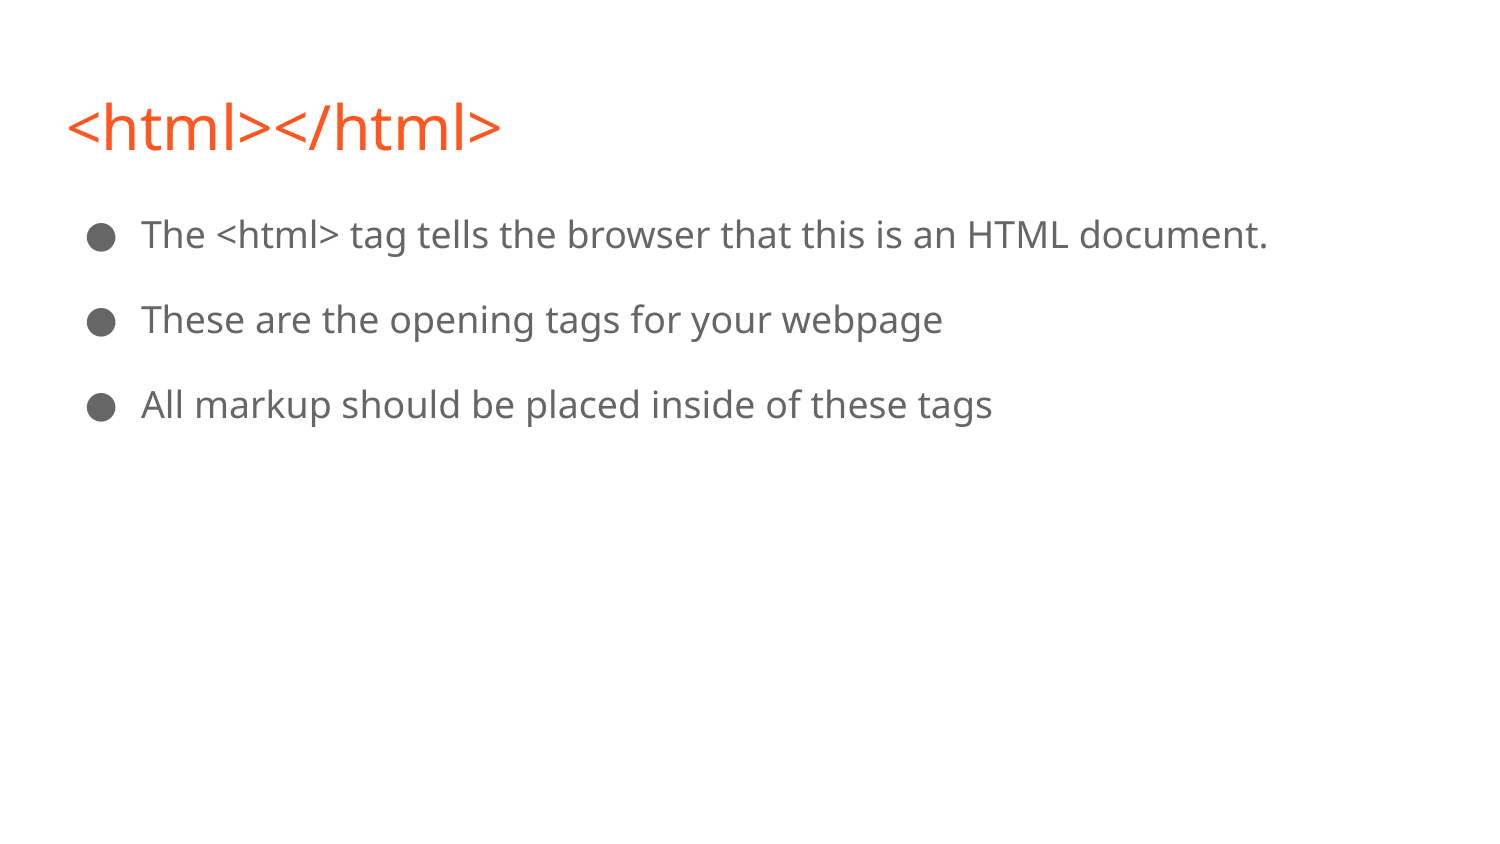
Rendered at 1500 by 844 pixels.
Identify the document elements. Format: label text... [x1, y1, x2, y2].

title <html></html> [51, 72, 1449, 167]
list The <html> tag tells the browser that this is an HTML document. These are the opening tags for your webpage All markup should be placed inside of these tags [51, 189, 1449, 750]
